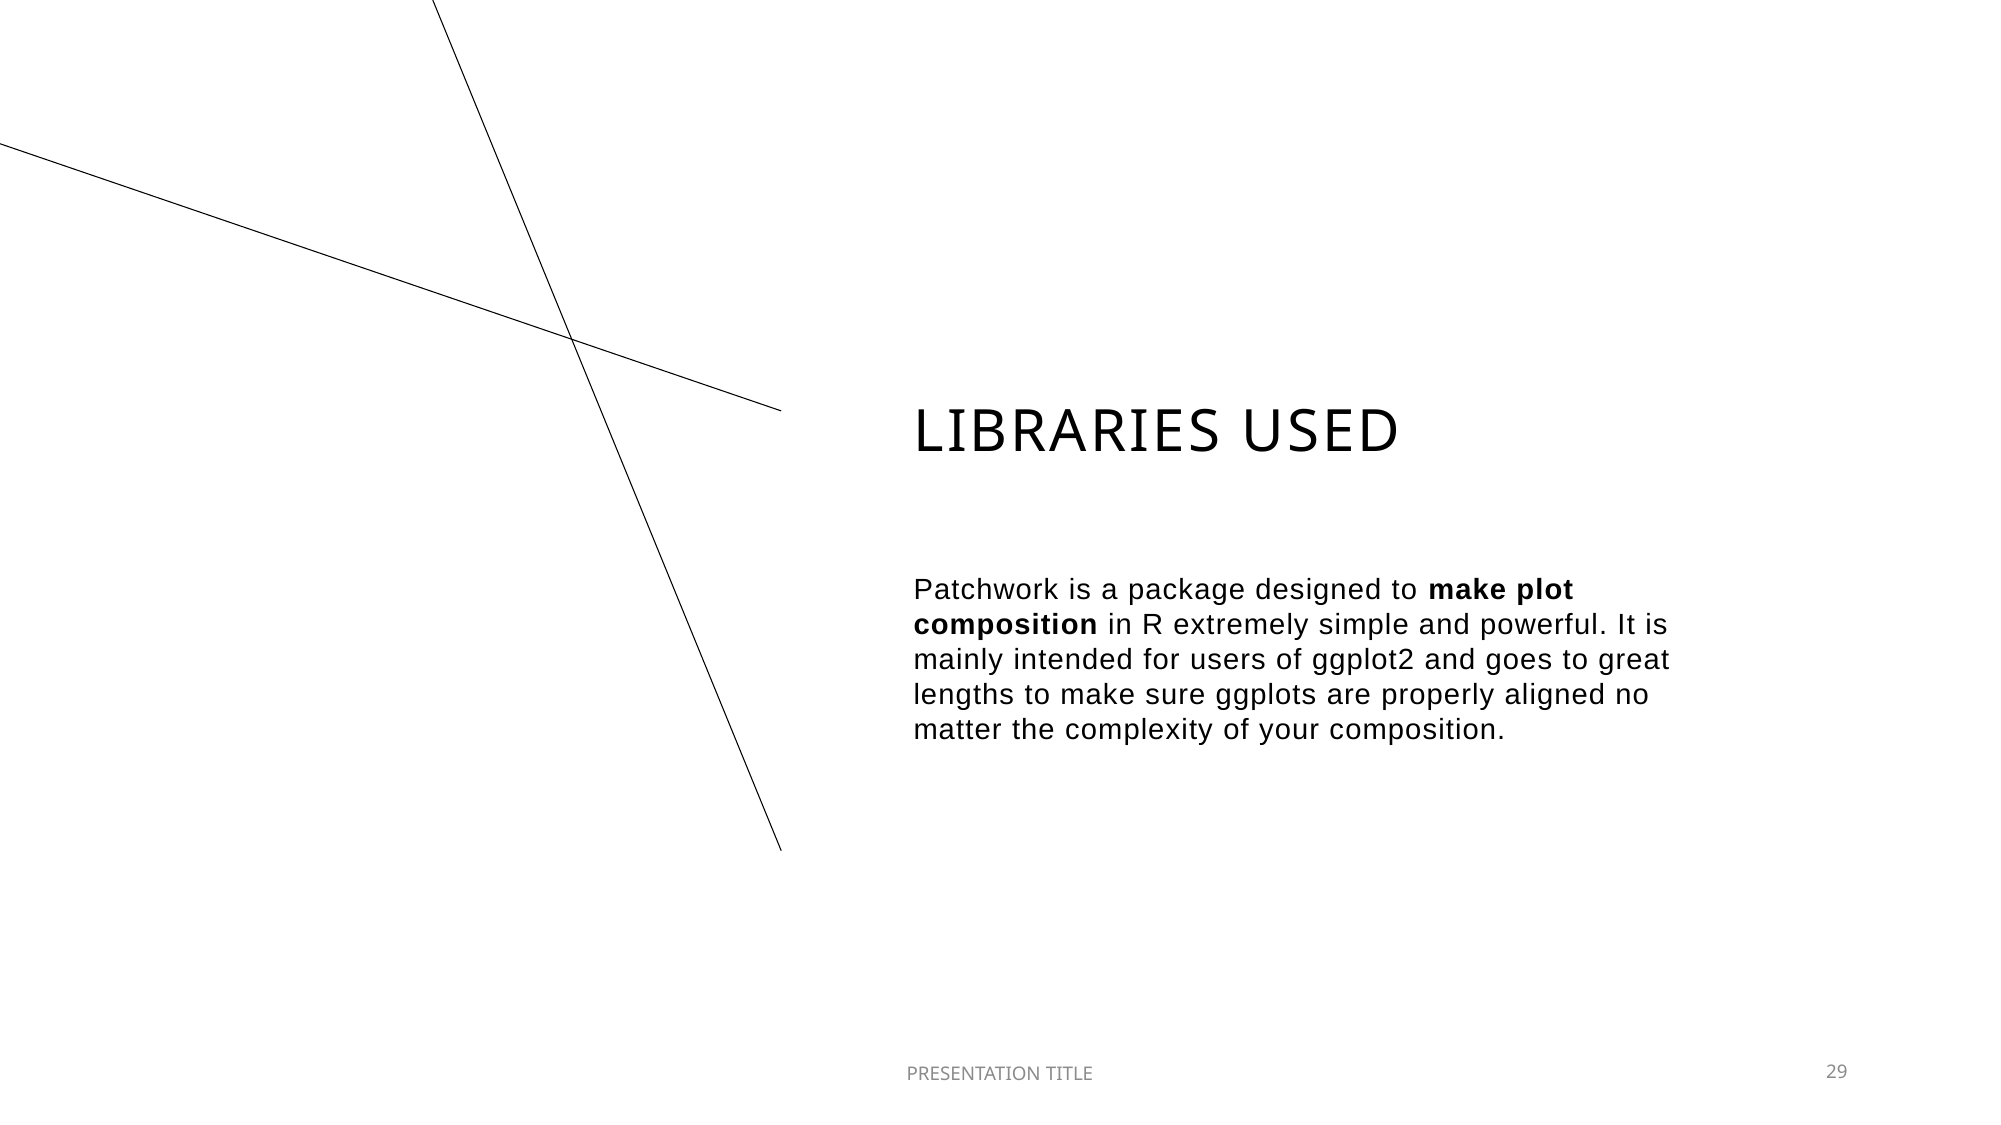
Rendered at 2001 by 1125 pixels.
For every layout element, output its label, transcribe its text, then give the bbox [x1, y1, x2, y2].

slide_number 29 [1412, 1042, 1863, 1103]
title Libraries used [898, 274, 1737, 472]
footer PRESENTATION TITLE [662, 1042, 1338, 1103]
list Patchwork is a package designed to make plot composition in R extremely simple and powerful. It is mainly intended for users of ggplot2 and goes to great lengths to make sure ggplots are properly aligned no matter the complexity of your composition.​ [898, 562, 1737, 813]
